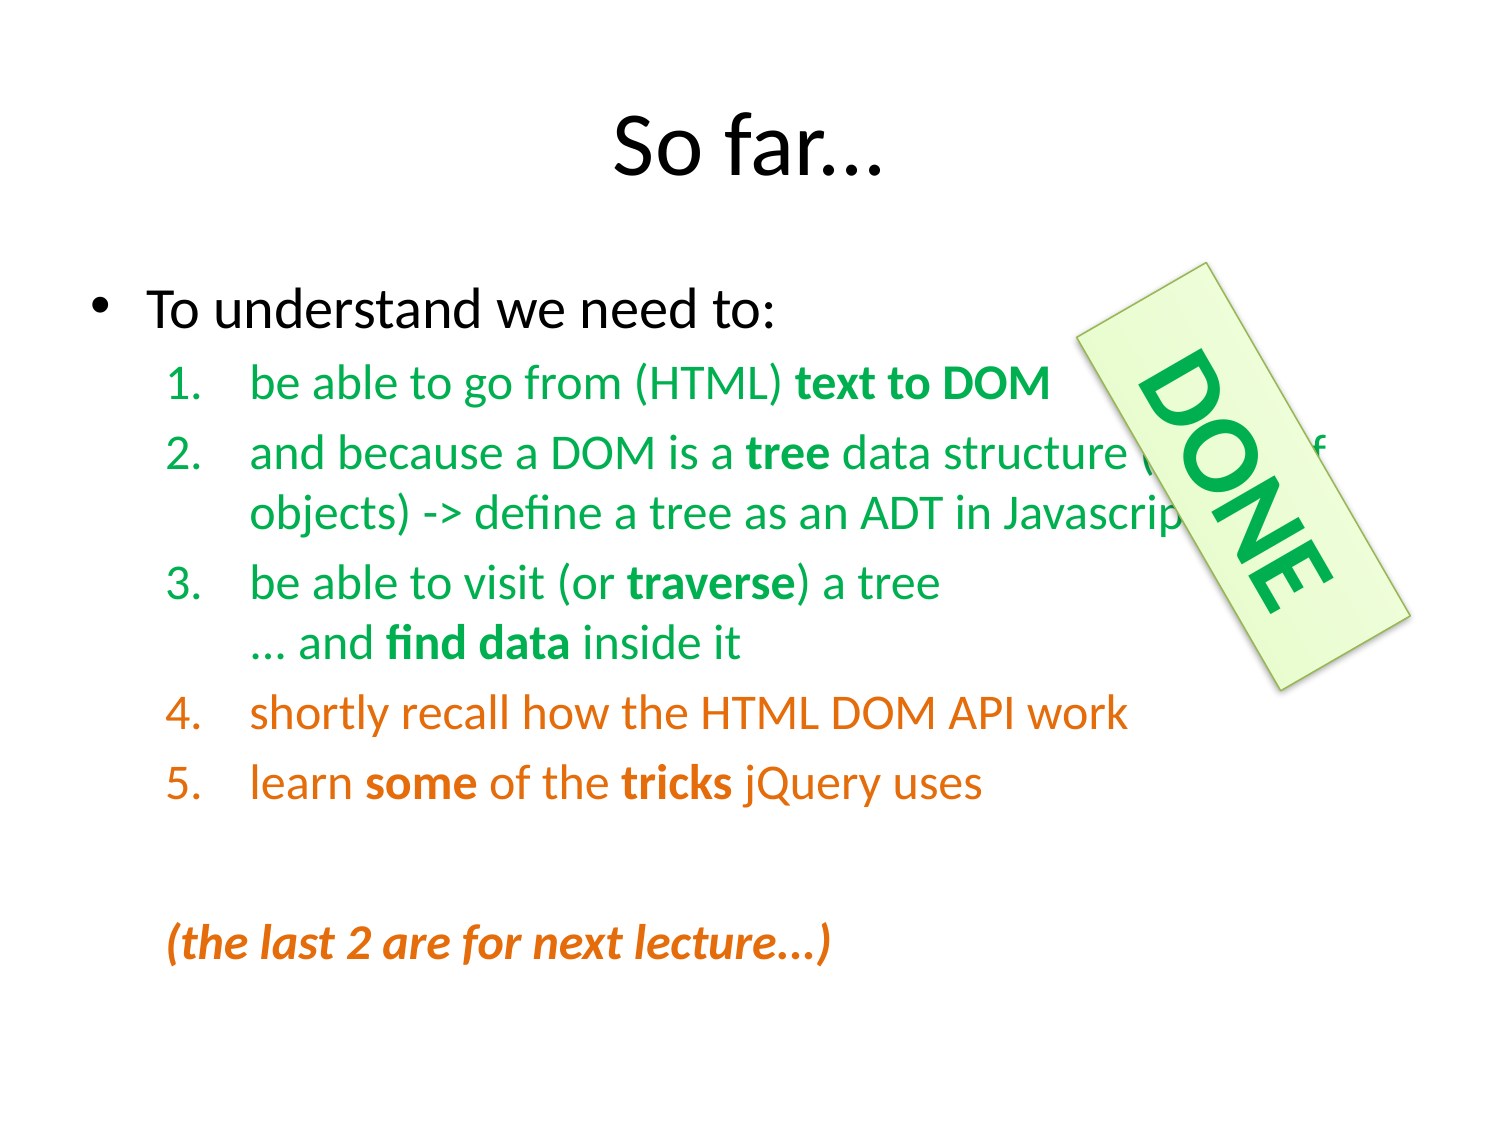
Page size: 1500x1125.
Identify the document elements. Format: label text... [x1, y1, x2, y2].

title So far... [75, 45, 1425, 233]
text_box DONE [1075, 261, 1411, 692]
list To understand we need to: be able to go from (HTML) text to DOM and because a DOM is a tree data structure (a tree of objects) -> define a tree as an ADT in Javascript be able to visit (or traverse) a tree ... and find data inside it shortly recall how the HTML DOM API work learn some of the tricks jQuery uses (the last 2 are for next lecture...) [75, 262, 1425, 1005]
